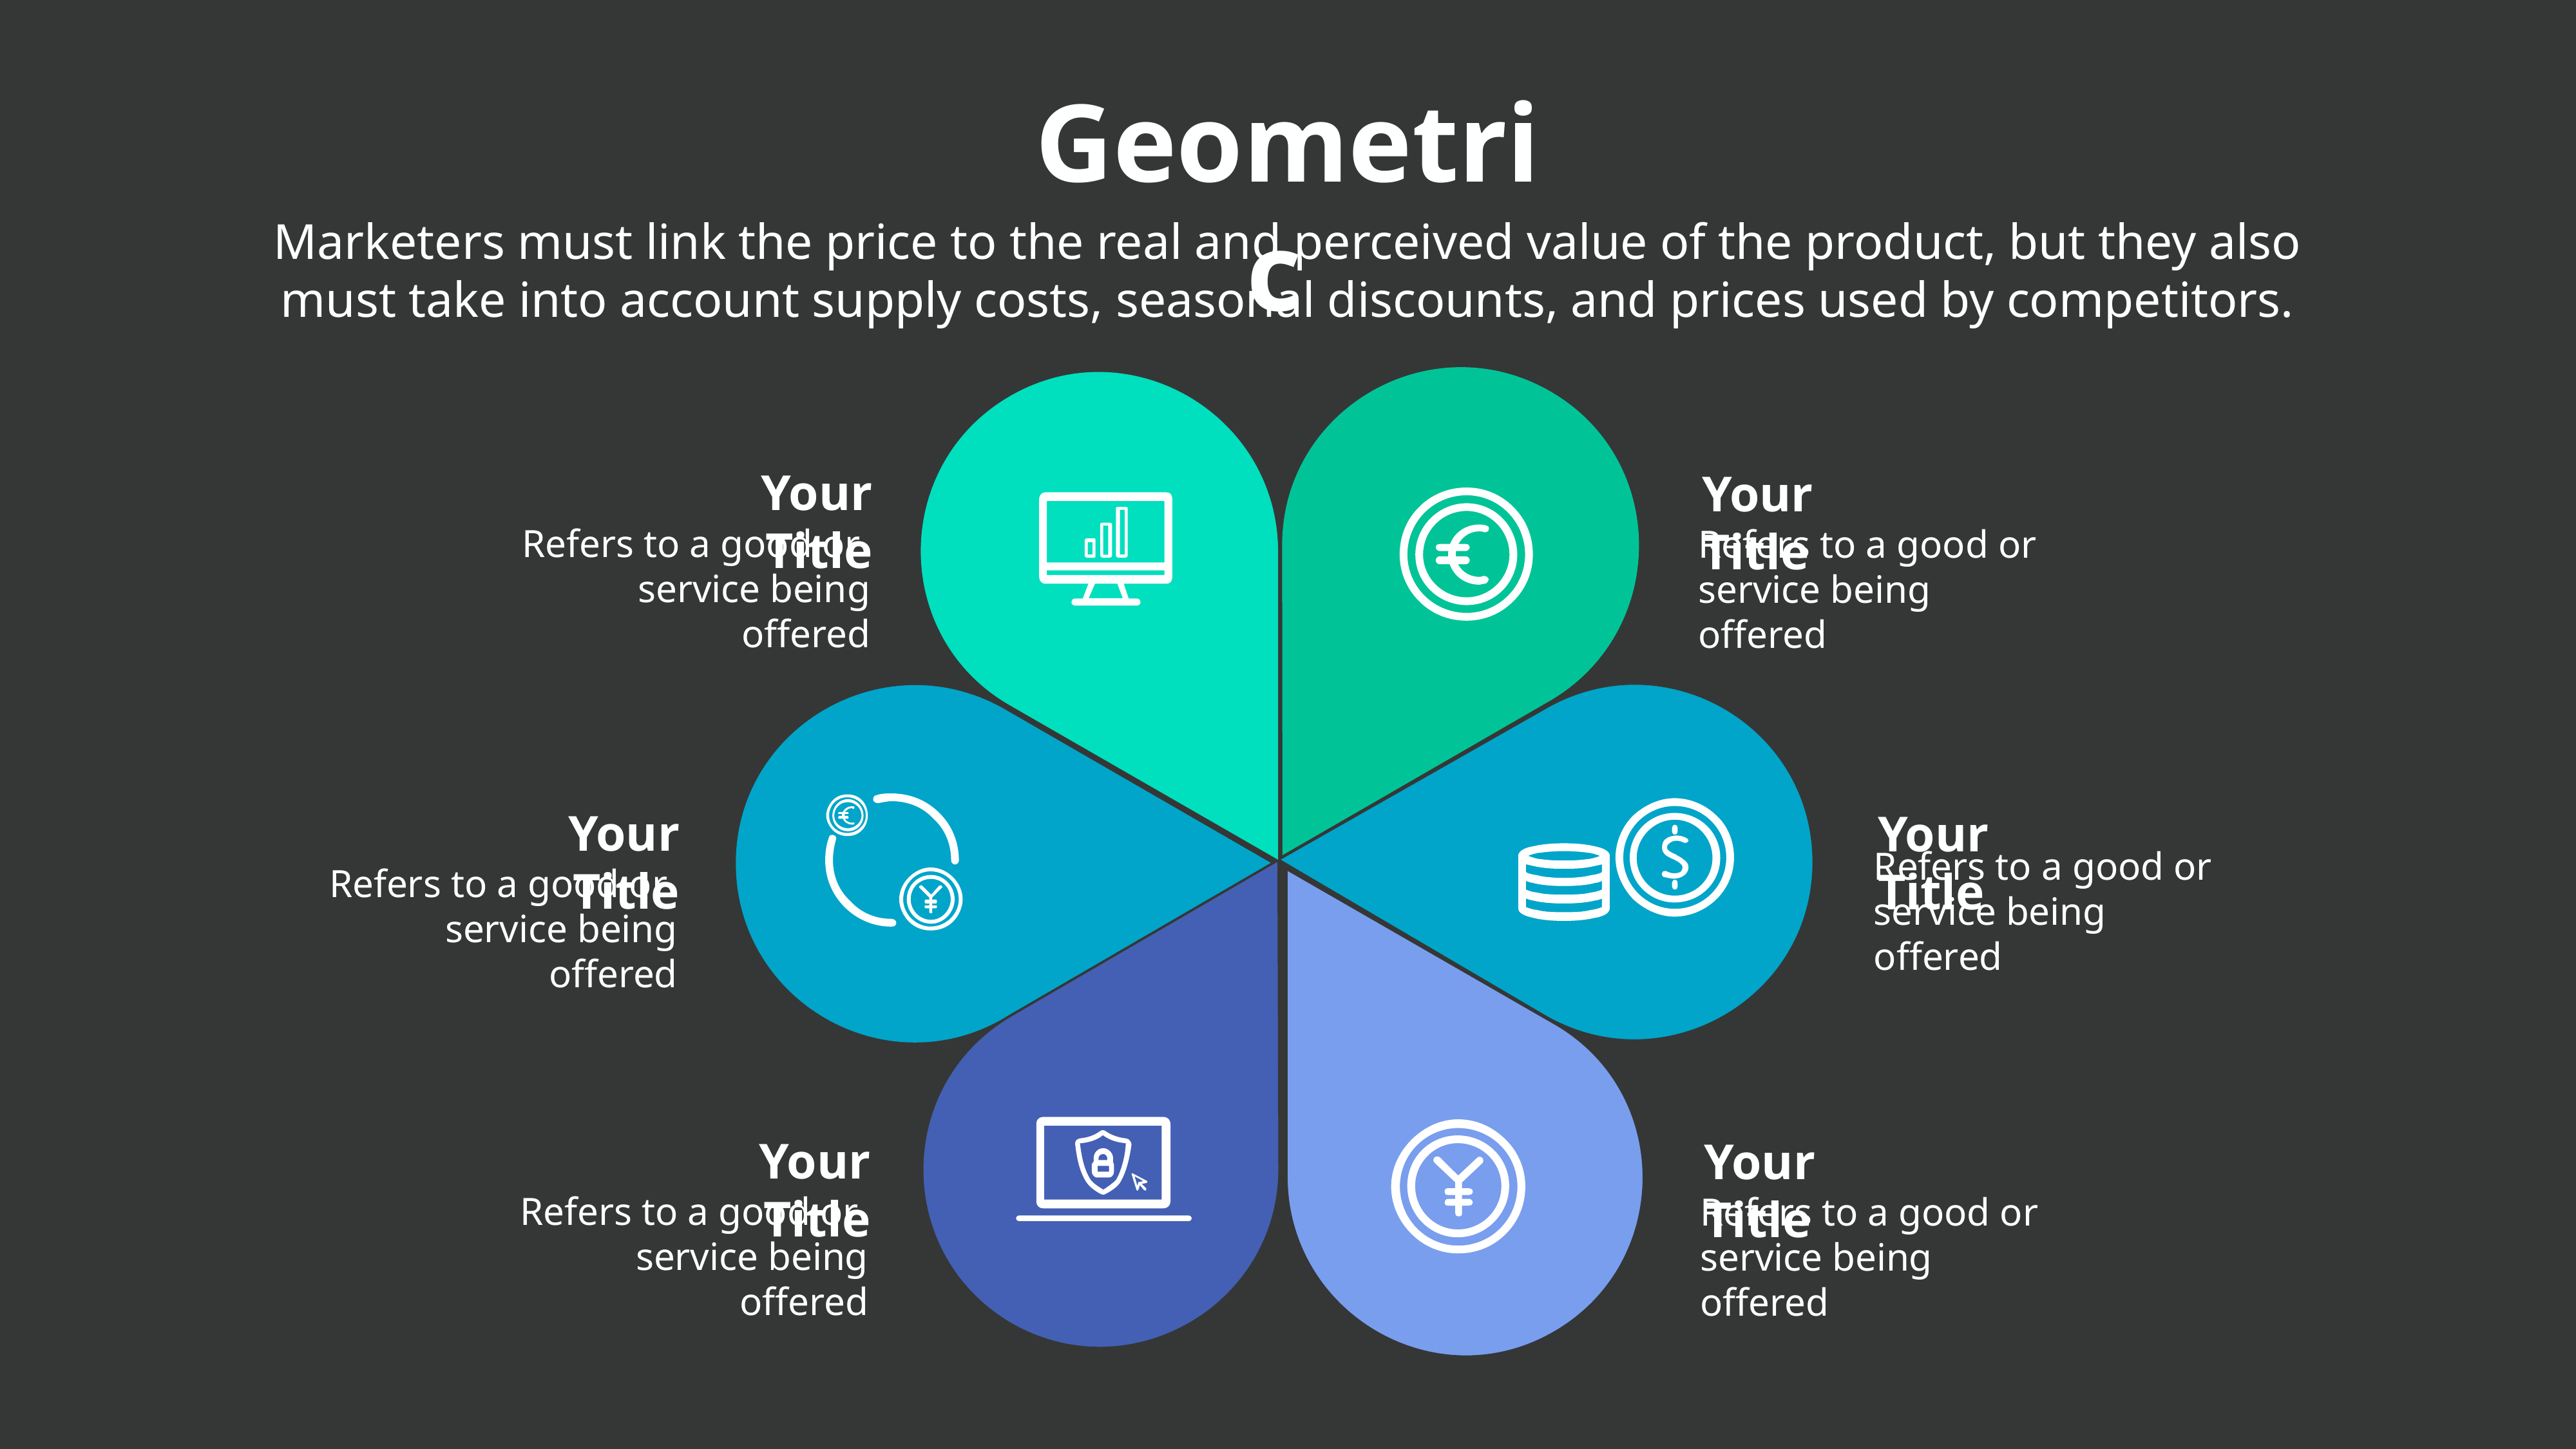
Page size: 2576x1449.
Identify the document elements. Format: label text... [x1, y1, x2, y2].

text_box [1448, 551, 1456, 556]
text_box [1075, 1130, 1132, 1195]
text_box [1630, 813, 1721, 903]
text_box Your Title [1867, 799, 2114, 848]
text_box [1407, 1135, 1509, 1238]
text_box Your Title [1692, 458, 1938, 508]
text_box [1039, 569, 1172, 584]
text_box [1518, 851, 1610, 886]
text_box [1435, 556, 1470, 565]
text_box Refers to a good or service being offered [1690, 1184, 2069, 1282]
text_box Refers to a good or service being offered [1864, 837, 2243, 935]
text_box [1519, 843, 1609, 856]
text_box [837, 806, 855, 825]
text_box [1279, 683, 1814, 1041]
text_box [1116, 507, 1128, 558]
text_box [1138, 1182, 1147, 1191]
text_box Your Title [443, 797, 690, 848]
text_box Refers to a good or service being offered [501, 515, 880, 612]
text_box [1093, 1148, 1113, 1166]
text_box Refers to a good or service being offered [309, 855, 687, 952]
text_box Your Title [634, 1125, 881, 1175]
text_box [1672, 824, 1678, 835]
text_box [1039, 562, 1172, 571]
text_box Refers to a good or service being offered [499, 1182, 878, 1280]
text_box [1071, 598, 1141, 606]
text_box [922, 860, 1280, 1349]
text_box [1391, 1119, 1525, 1254]
text_box [1282, 367, 1639, 855]
text_box Geometric [1020, 70, 1556, 210]
text_box Refers to a good or service being offered [1688, 515, 2067, 613]
text_box [906, 875, 955, 924]
text_box [1415, 503, 1518, 605]
text_box [1039, 492, 1172, 564]
text_box [1091, 1160, 1114, 1178]
text_box [1286, 869, 1644, 1357]
text_box [1661, 835, 1689, 879]
text_box [921, 372, 1279, 860]
text_box [1615, 798, 1734, 917]
text_box Your Title [636, 457, 883, 507]
text_box [1399, 488, 1533, 621]
text_box [826, 794, 868, 837]
text_box [1672, 880, 1678, 890]
text_box [1131, 1173, 1147, 1191]
text_box [1036, 1117, 1171, 1209]
text_box Your Title [1694, 1126, 1940, 1176]
text_box [1082, 576, 1131, 605]
text_box [736, 685, 1272, 1043]
text_box [1518, 893, 1610, 921]
text_box [873, 793, 959, 865]
text_box [1518, 876, 1610, 904]
text_box [825, 835, 897, 927]
text_box [1016, 1215, 1192, 1222]
text_box [1084, 538, 1096, 558]
text_box [899, 867, 963, 931]
text_box [832, 799, 864, 831]
text_box [1433, 1156, 1484, 1217]
text_box Marketers must link the price to the real and perceived value of the product, but they also must take into account supply costs, seasonal discounts, and prices used by competitors. [259, 206, 2317, 333]
text_box [1100, 522, 1112, 558]
text_box [1449, 565, 1489, 585]
text_box [1435, 544, 1470, 551]
text_box [1450, 524, 1489, 544]
text_box [919, 885, 943, 914]
